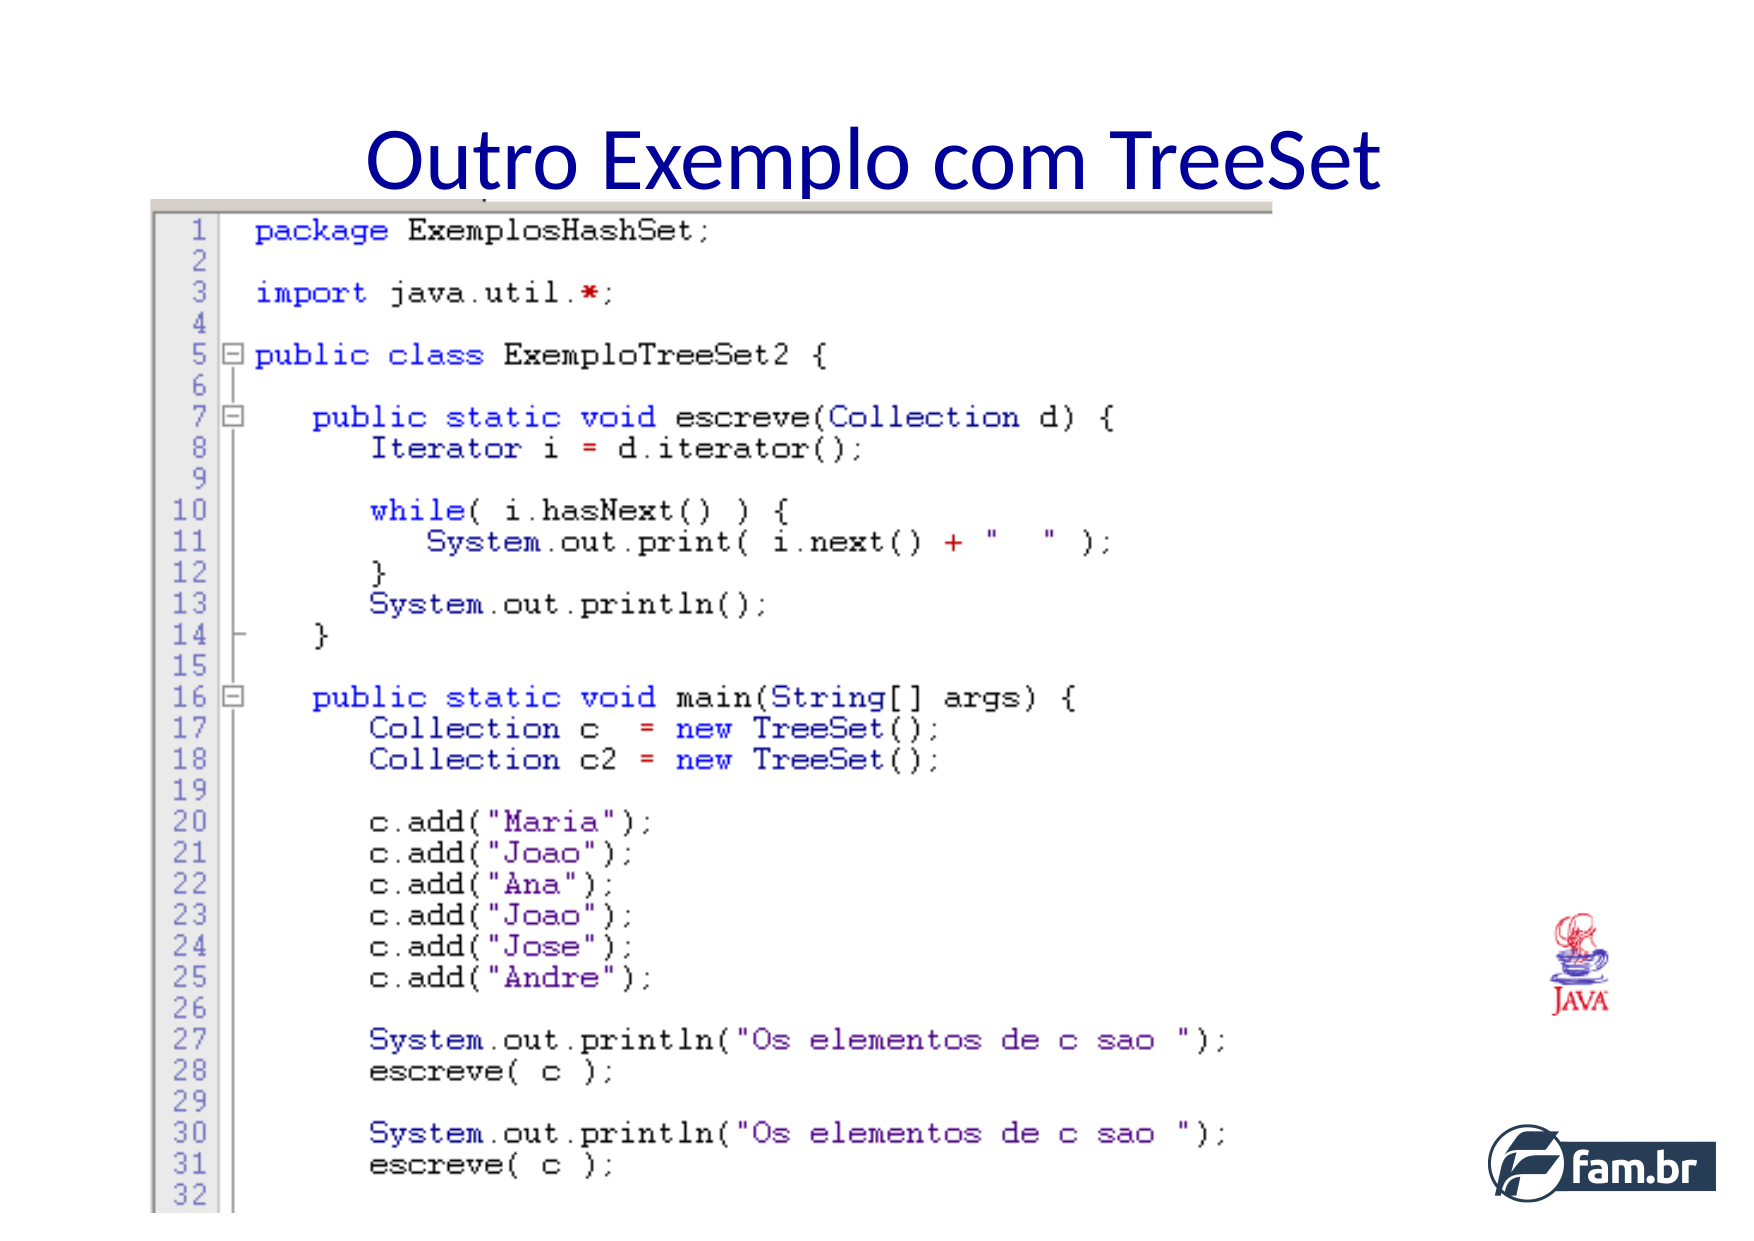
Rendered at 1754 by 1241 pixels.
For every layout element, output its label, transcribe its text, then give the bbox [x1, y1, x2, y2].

text_box Outro Exemplo com TreeSet [133, 84, 1617, 222]
picture [1471, 1111, 1736, 1214]
picture [1548, 907, 1617, 1021]
picture [150, 198, 1273, 1213]
